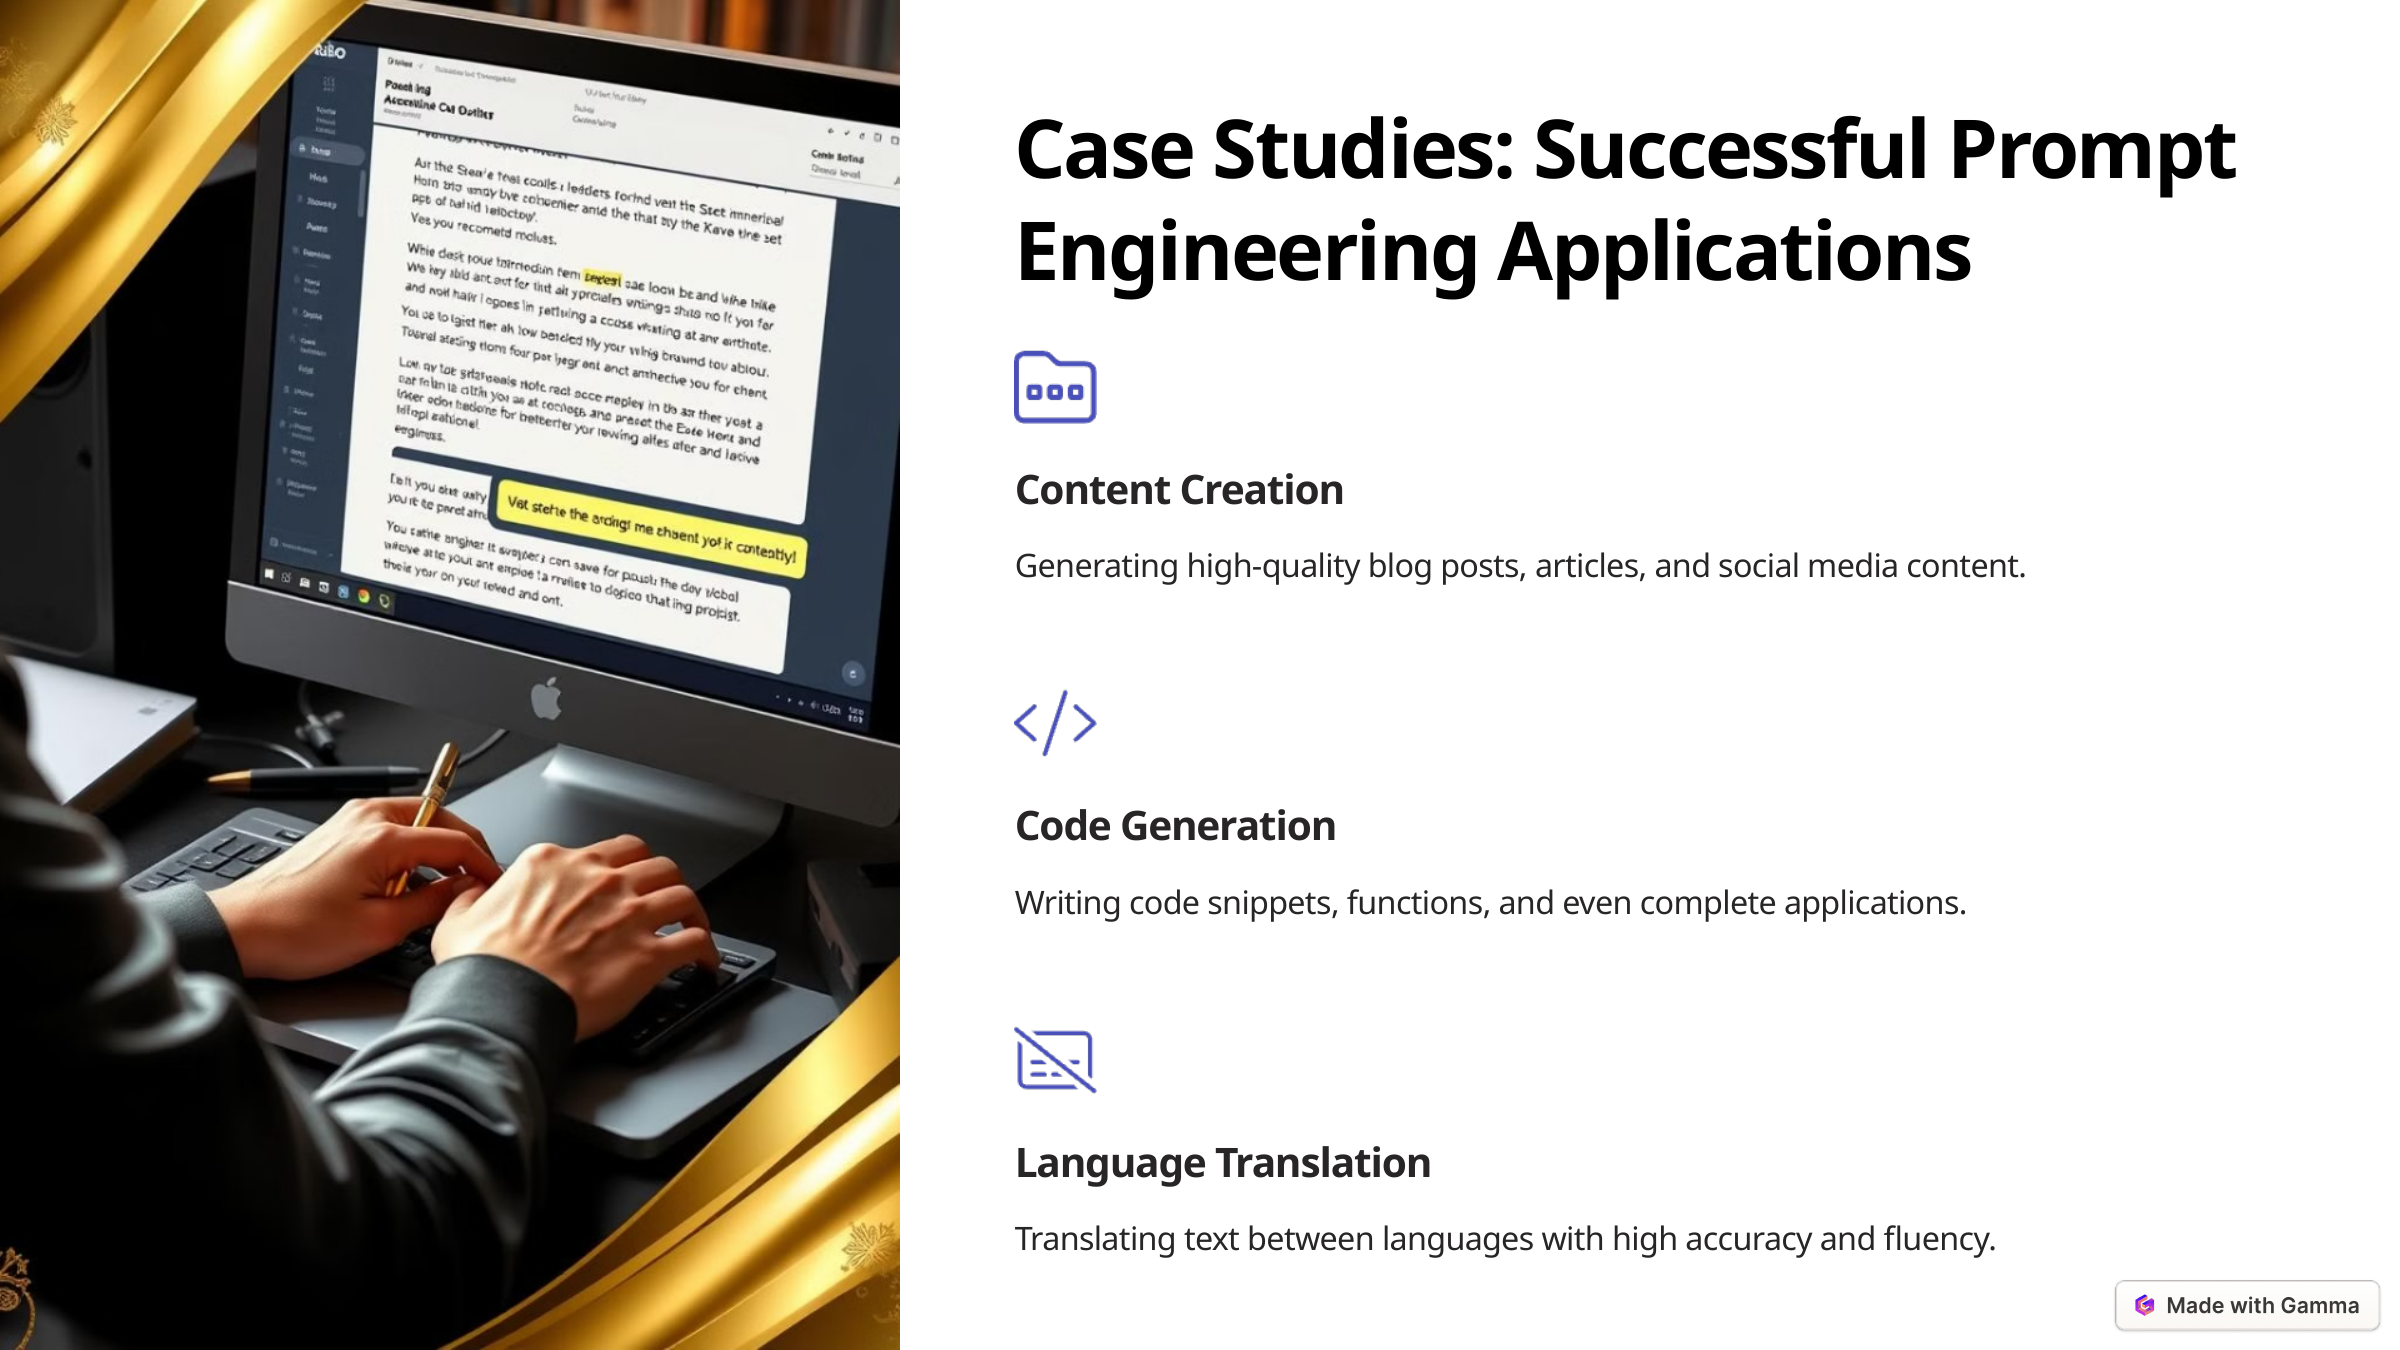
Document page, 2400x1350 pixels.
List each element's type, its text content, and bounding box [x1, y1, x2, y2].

picture [2106, 1271, 2389, 1339]
picture [1014, 1019, 1097, 1102]
picture [1014, 346, 1097, 429]
text_box Writing code snippets, functions, and even complete applications. [1014, 868, 2286, 921]
text_box Generating high-quality blog posts, articles, and social media content. [1014, 532, 2286, 585]
picture [1014, 682, 1097, 765]
text_box Code Generation [1014, 797, 1425, 849]
text_box Case Studies: Successful Prompt Engineering Applications [1014, 92, 2286, 298]
text_box Content Creation [1014, 461, 1425, 513]
text_box Translating text between languages with high accuracy and fluency. [1014, 1205, 2286, 1258]
picture [0, 0, 900, 1350]
text_box Language Translation [1014, 1134, 1425, 1186]
